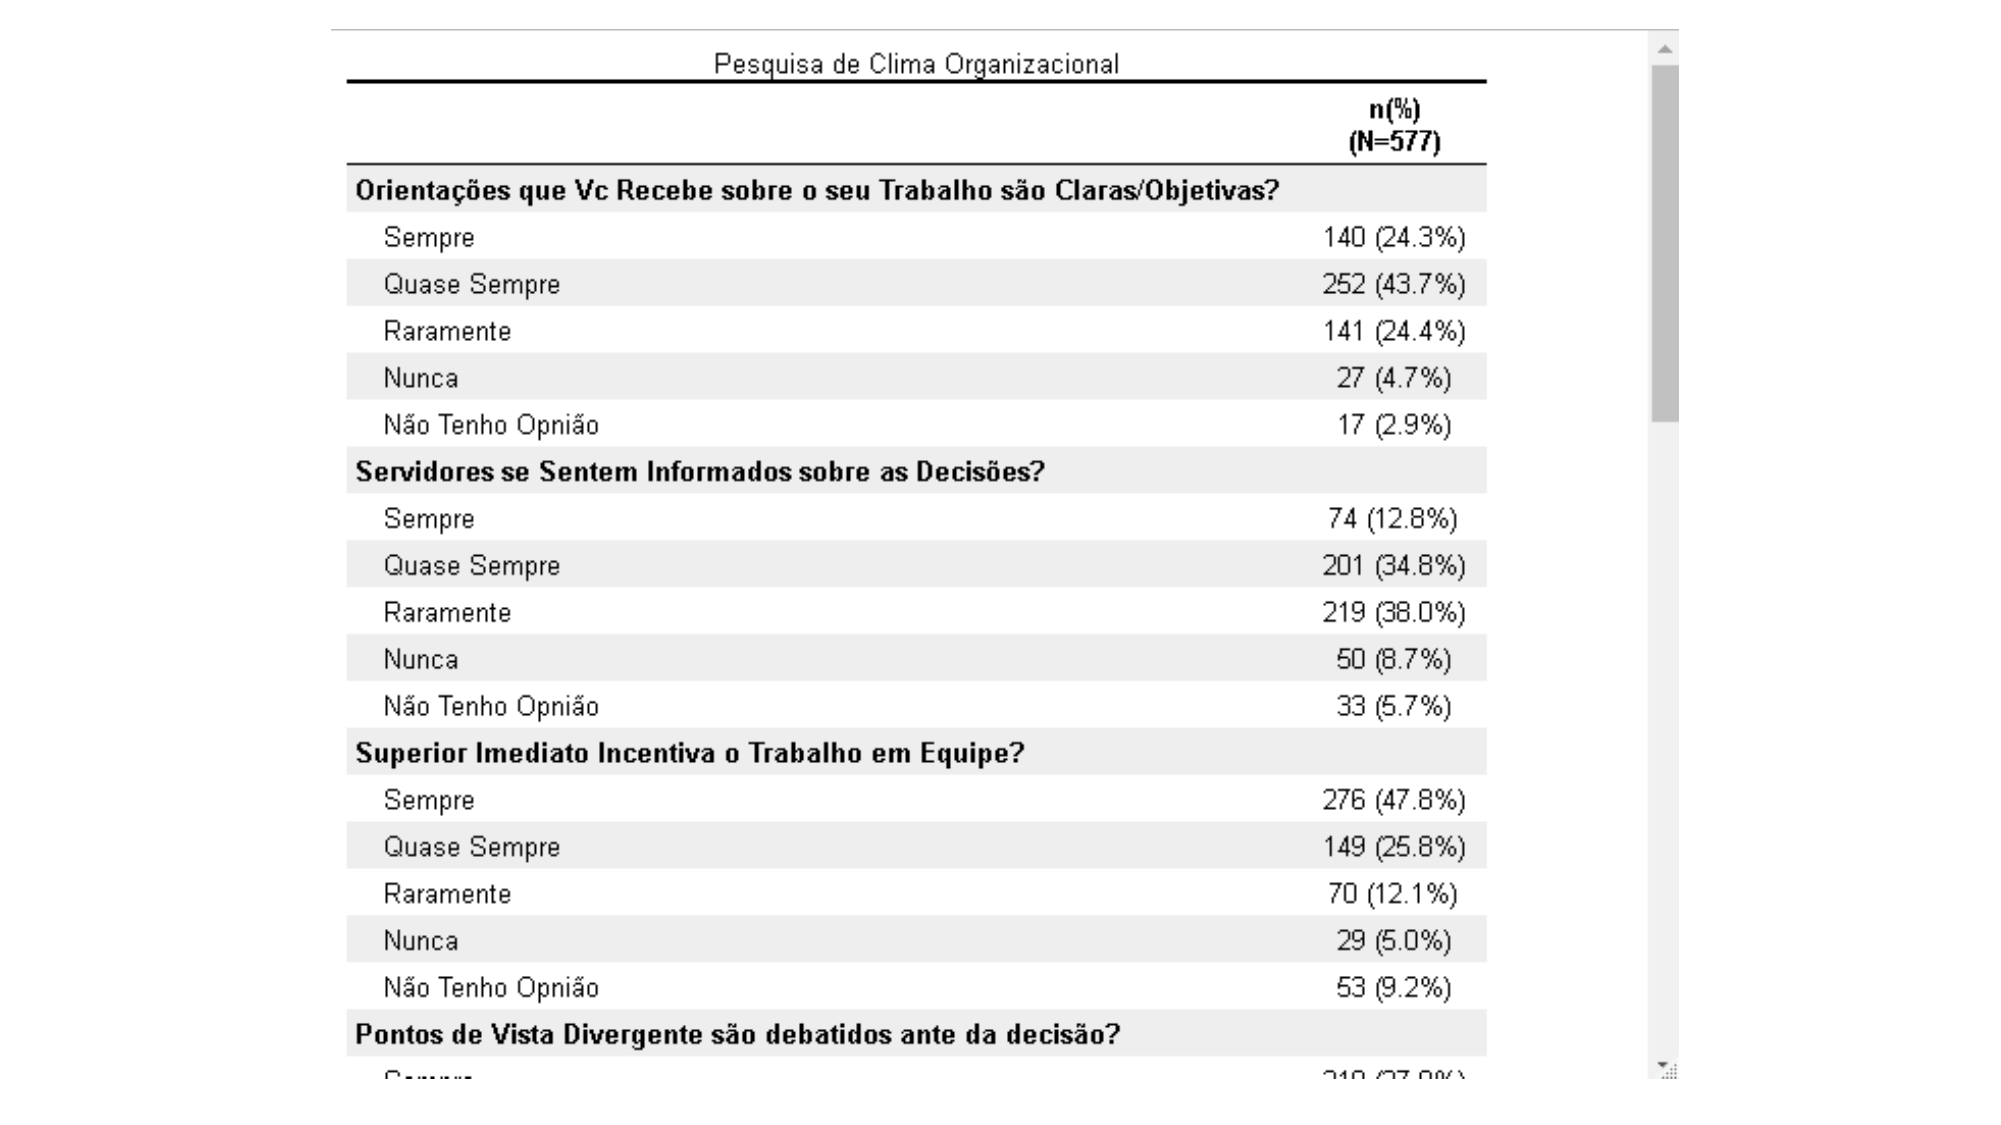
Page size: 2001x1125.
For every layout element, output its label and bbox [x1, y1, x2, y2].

picture [331, 29, 1679, 1079]
